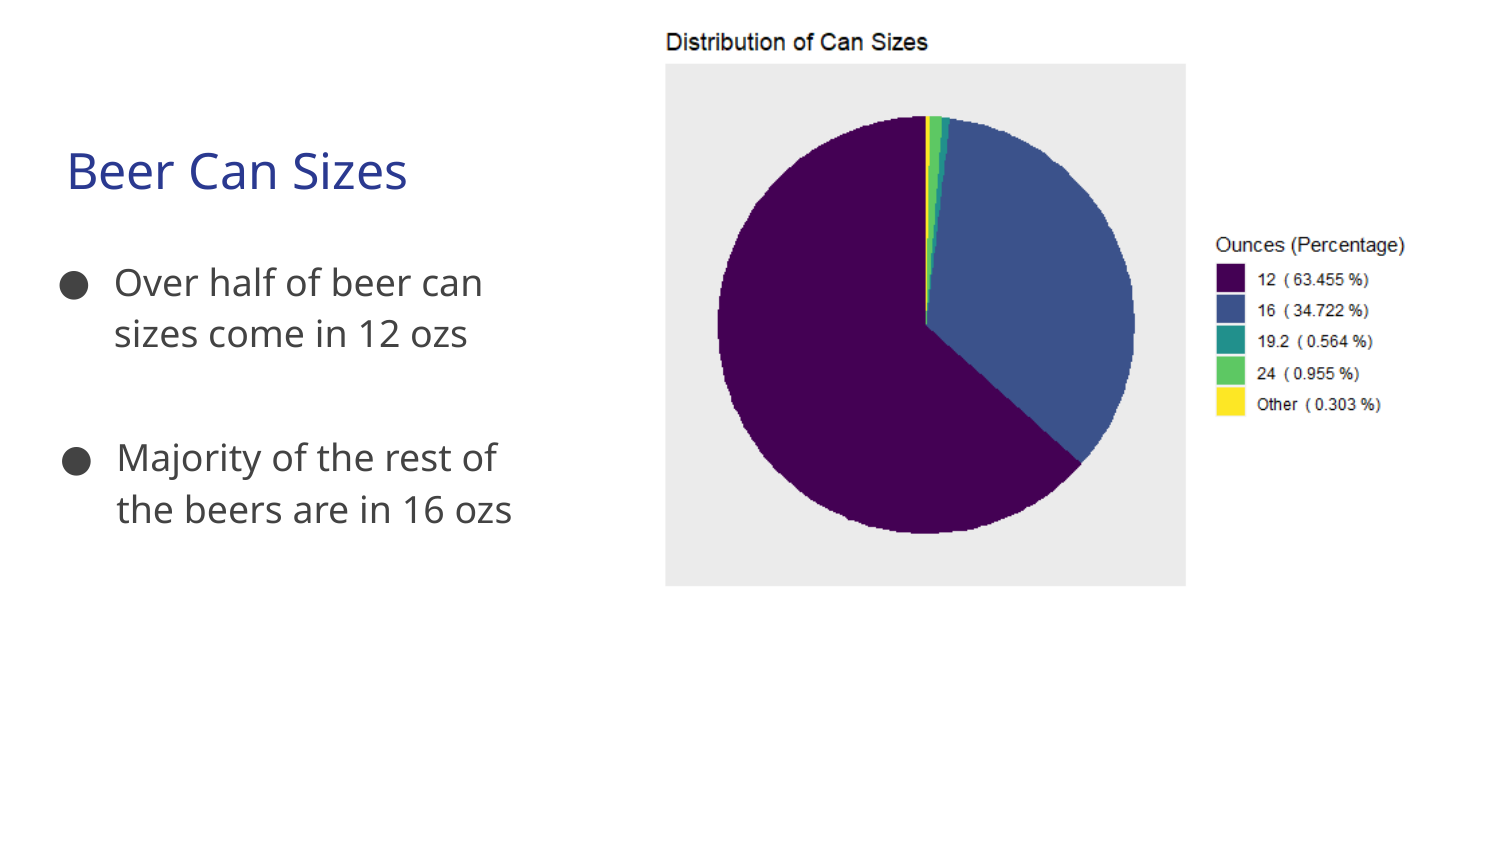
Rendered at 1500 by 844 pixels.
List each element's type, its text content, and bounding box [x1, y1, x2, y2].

title Beer Can Sizes [51, 91, 512, 216]
text_box Majority of the rest of the beers are in 16 ozs [26, 412, 563, 546]
list Over half of beer can sizes come in 12 ozs [23, 237, 563, 386]
picture [568, 21, 1500, 601]
